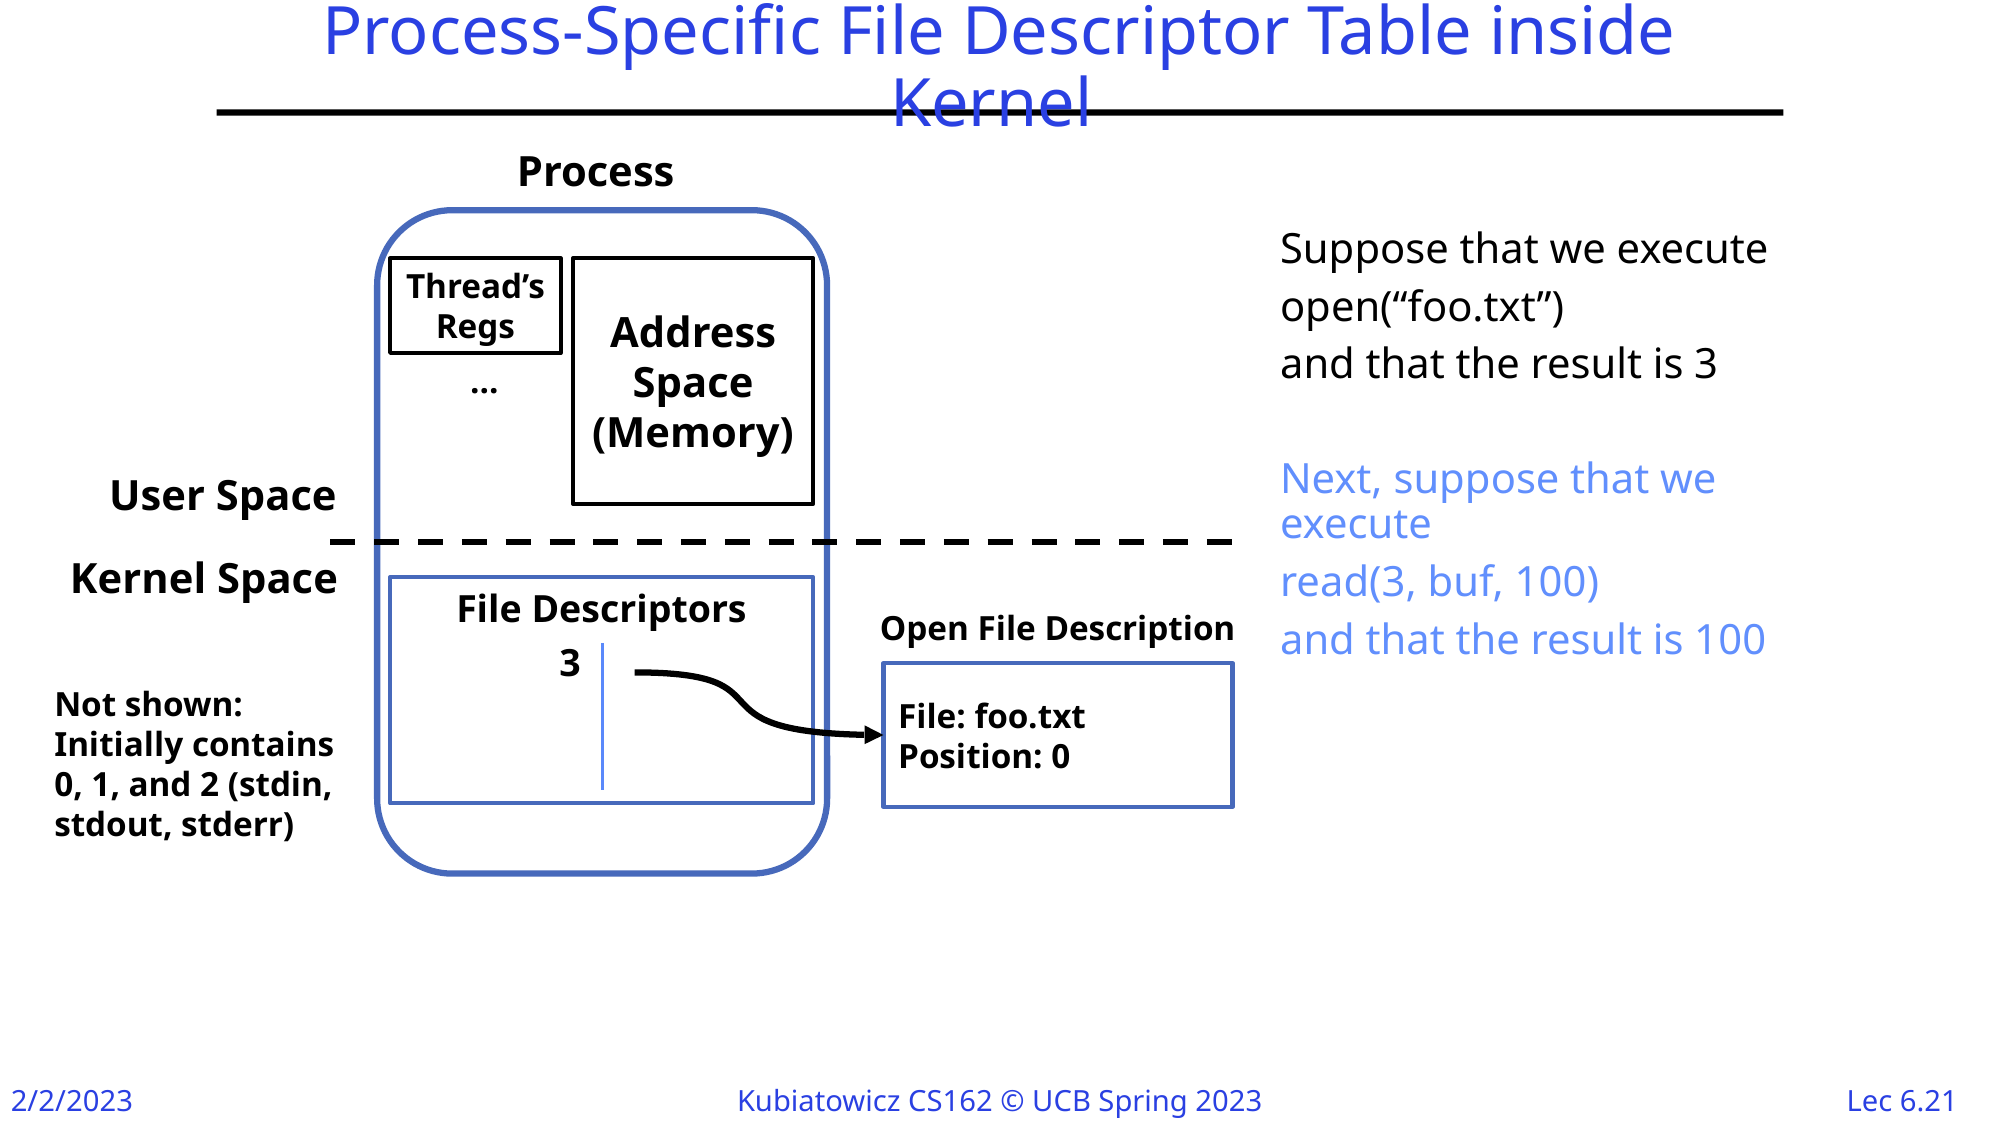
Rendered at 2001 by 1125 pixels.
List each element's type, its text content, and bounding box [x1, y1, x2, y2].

text_box Process [501, 137, 690, 203]
text_box [375, 208, 830, 541]
text_box User Space [94, 461, 352, 527]
text_box Thread’s Regs [388, 256, 563, 355]
text_box Kernel Space [55, 544, 353, 609]
text_box 3 [544, 631, 596, 692]
text_box File: foo.txt Position: 0 [881, 661, 1235, 809]
text_box Not shown: Initially contains 0, 1, and 2 (stdin, stdout, stderr) [39, 676, 372, 851]
list Suppose that we execute open(“foo.txt”) and that the result is 3 Next, suppose that we execute read(3, buf, 100) and that the result is 100 [1265, 220, 1888, 935]
text_box File Descriptors [388, 575, 815, 805]
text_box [634, 672, 884, 736]
text_box Address Space (Memory) [571, 256, 815, 506]
title Process-Specific File Descriptor Table inside Kernel [216, 24, 1784, 113]
text_box … [455, 352, 514, 408]
text_box [375, 551, 830, 876]
text_box Open File Description [865, 599, 1251, 655]
